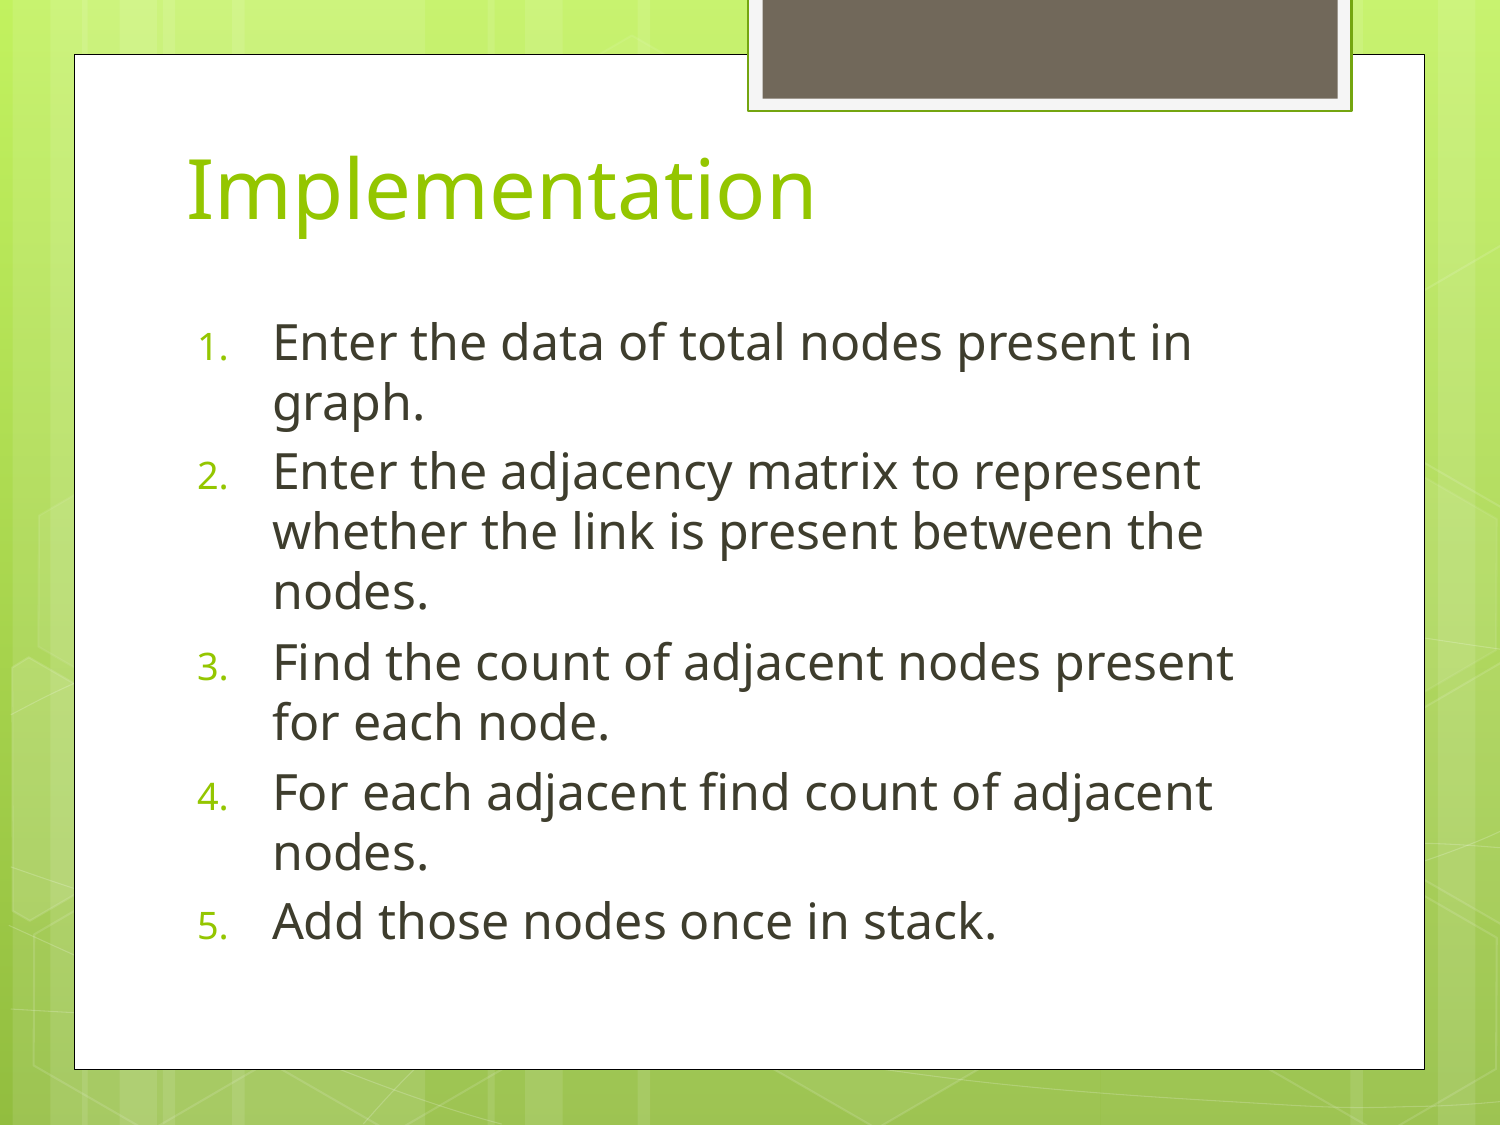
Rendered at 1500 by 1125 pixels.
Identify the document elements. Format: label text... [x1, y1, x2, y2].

title Implementation [171, 113, 1324, 244]
text_box Enter the data of total nodes present in graph. Enter the adjacency matrix to represent whether the link is present between the nodes. Find the count of adjacent nodes present for each node. For each adjacent find count of adjacent nodes. Add those nodes once in stack. [171, 302, 1283, 1024]
